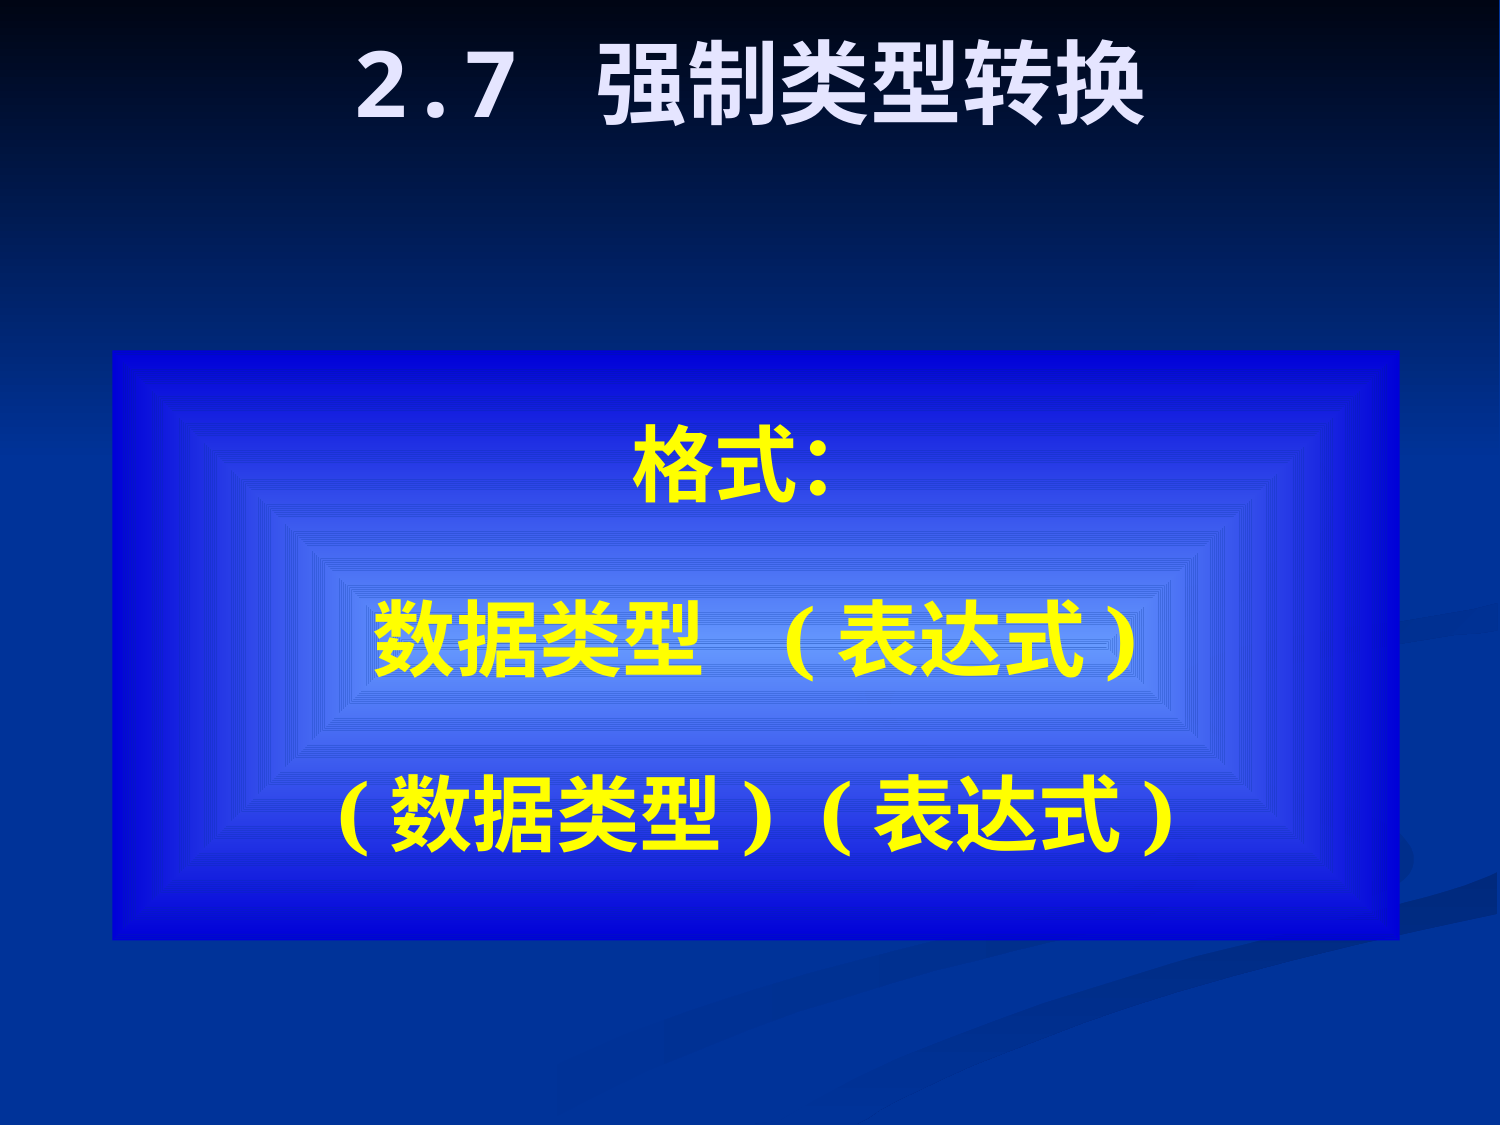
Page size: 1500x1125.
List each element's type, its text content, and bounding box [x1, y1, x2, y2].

title 2.7 强制类型转换 [0, 0, 1500, 162]
list 格式： 数据类型 (表达式) (数据类型) (表达式) [111, 350, 1400, 941]
